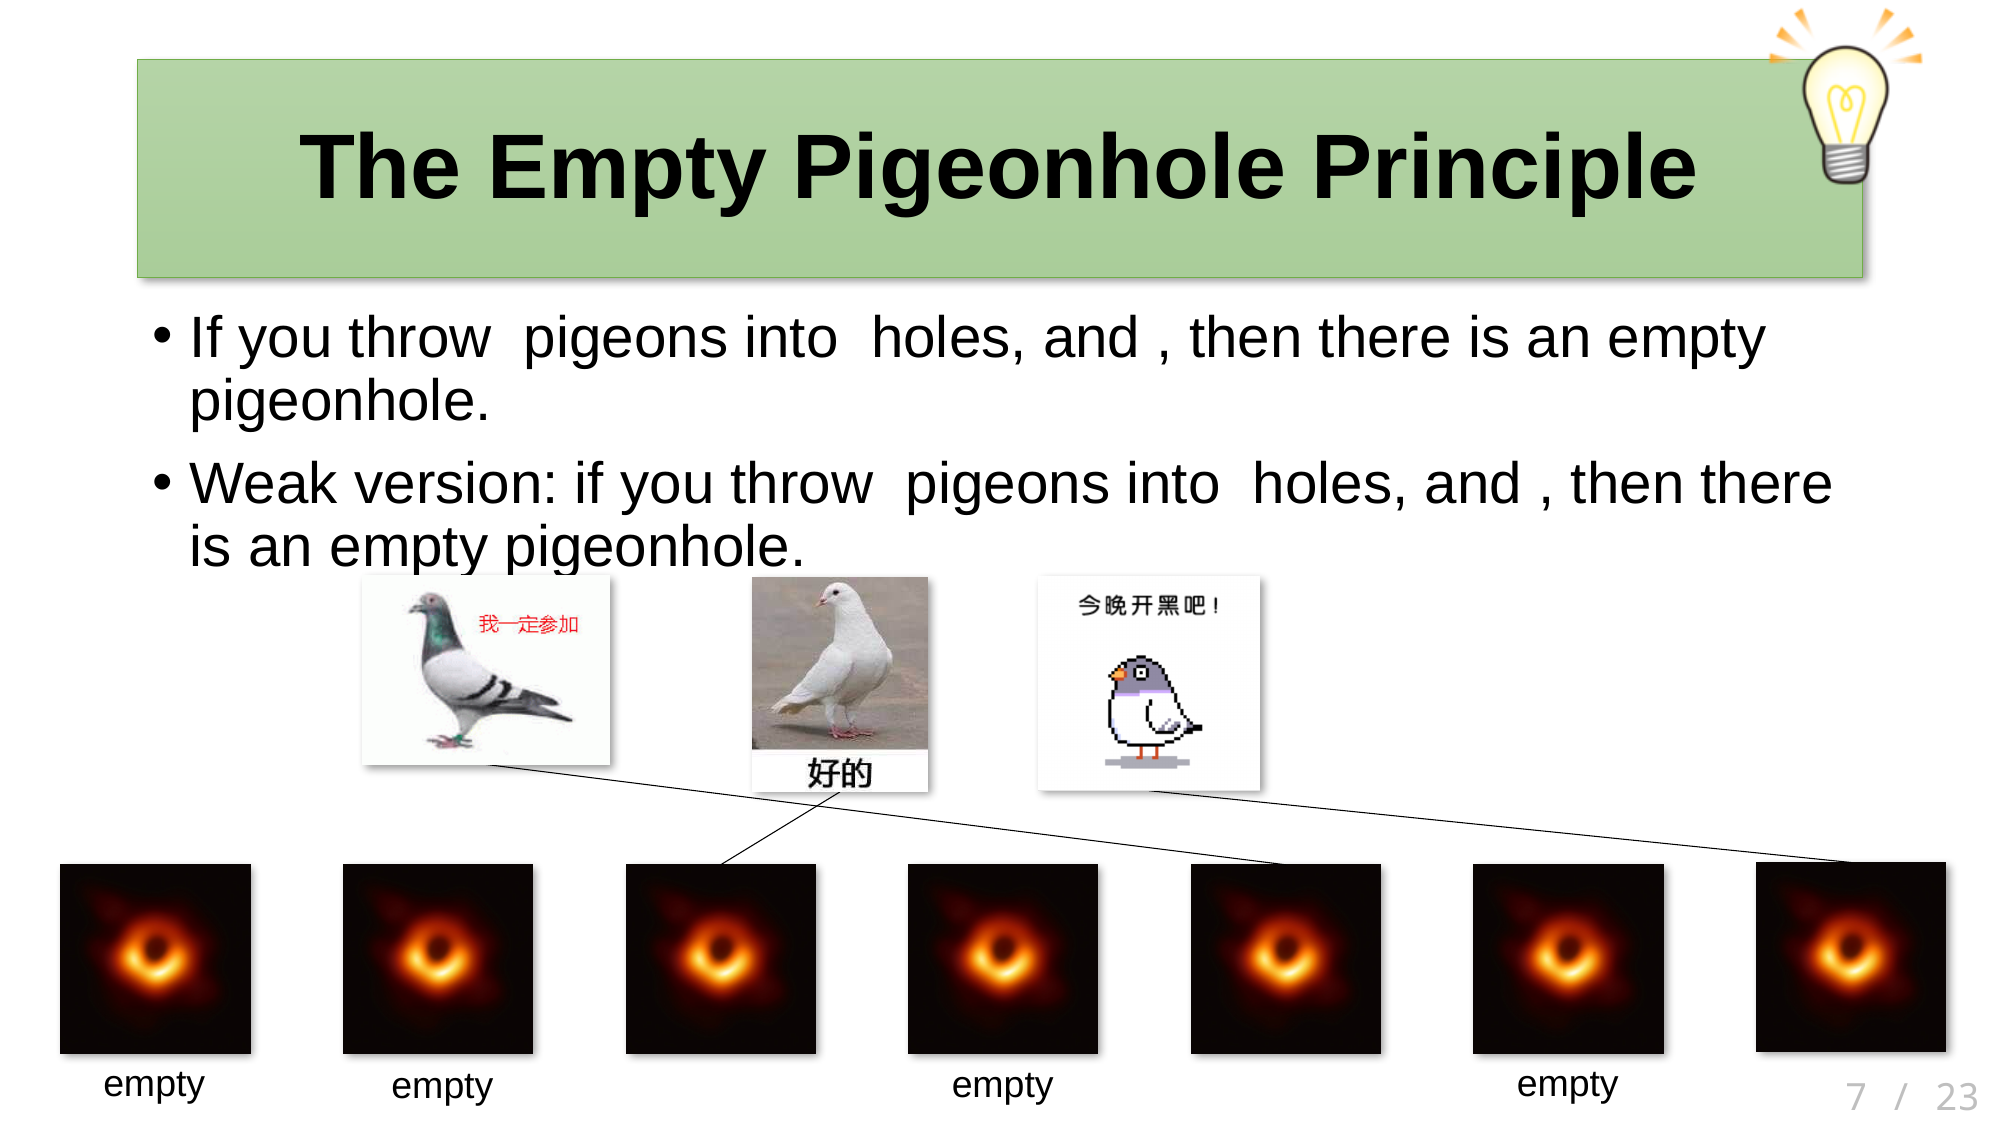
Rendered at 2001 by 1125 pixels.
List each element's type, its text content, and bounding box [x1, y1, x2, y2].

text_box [1149, 790, 1852, 863]
picture [60, 864, 251, 1054]
picture [1191, 864, 1381, 1054]
picture [1038, 576, 1260, 791]
picture [908, 865, 1098, 1054]
picture [1752, 2, 1940, 191]
picture [751, 577, 928, 792]
text_box empty [1502, 1054, 1636, 1112]
picture [1473, 864, 1664, 1054]
text_box 7 / 23 [1807, 1065, 2000, 1125]
picture [362, 575, 610, 765]
picture [626, 865, 816, 1054]
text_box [841, 764, 1286, 865]
picture [1756, 862, 1946, 1052]
text_box empty [88, 1054, 222, 1112]
text_box empty [937, 1054, 1071, 1112]
title The Empty Pigeonhole Principle [137, 59, 1863, 278]
picture [343, 864, 533, 1054]
text_box empty [376, 1054, 510, 1114]
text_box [486, 764, 751, 865]
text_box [720, 791, 841, 865]
